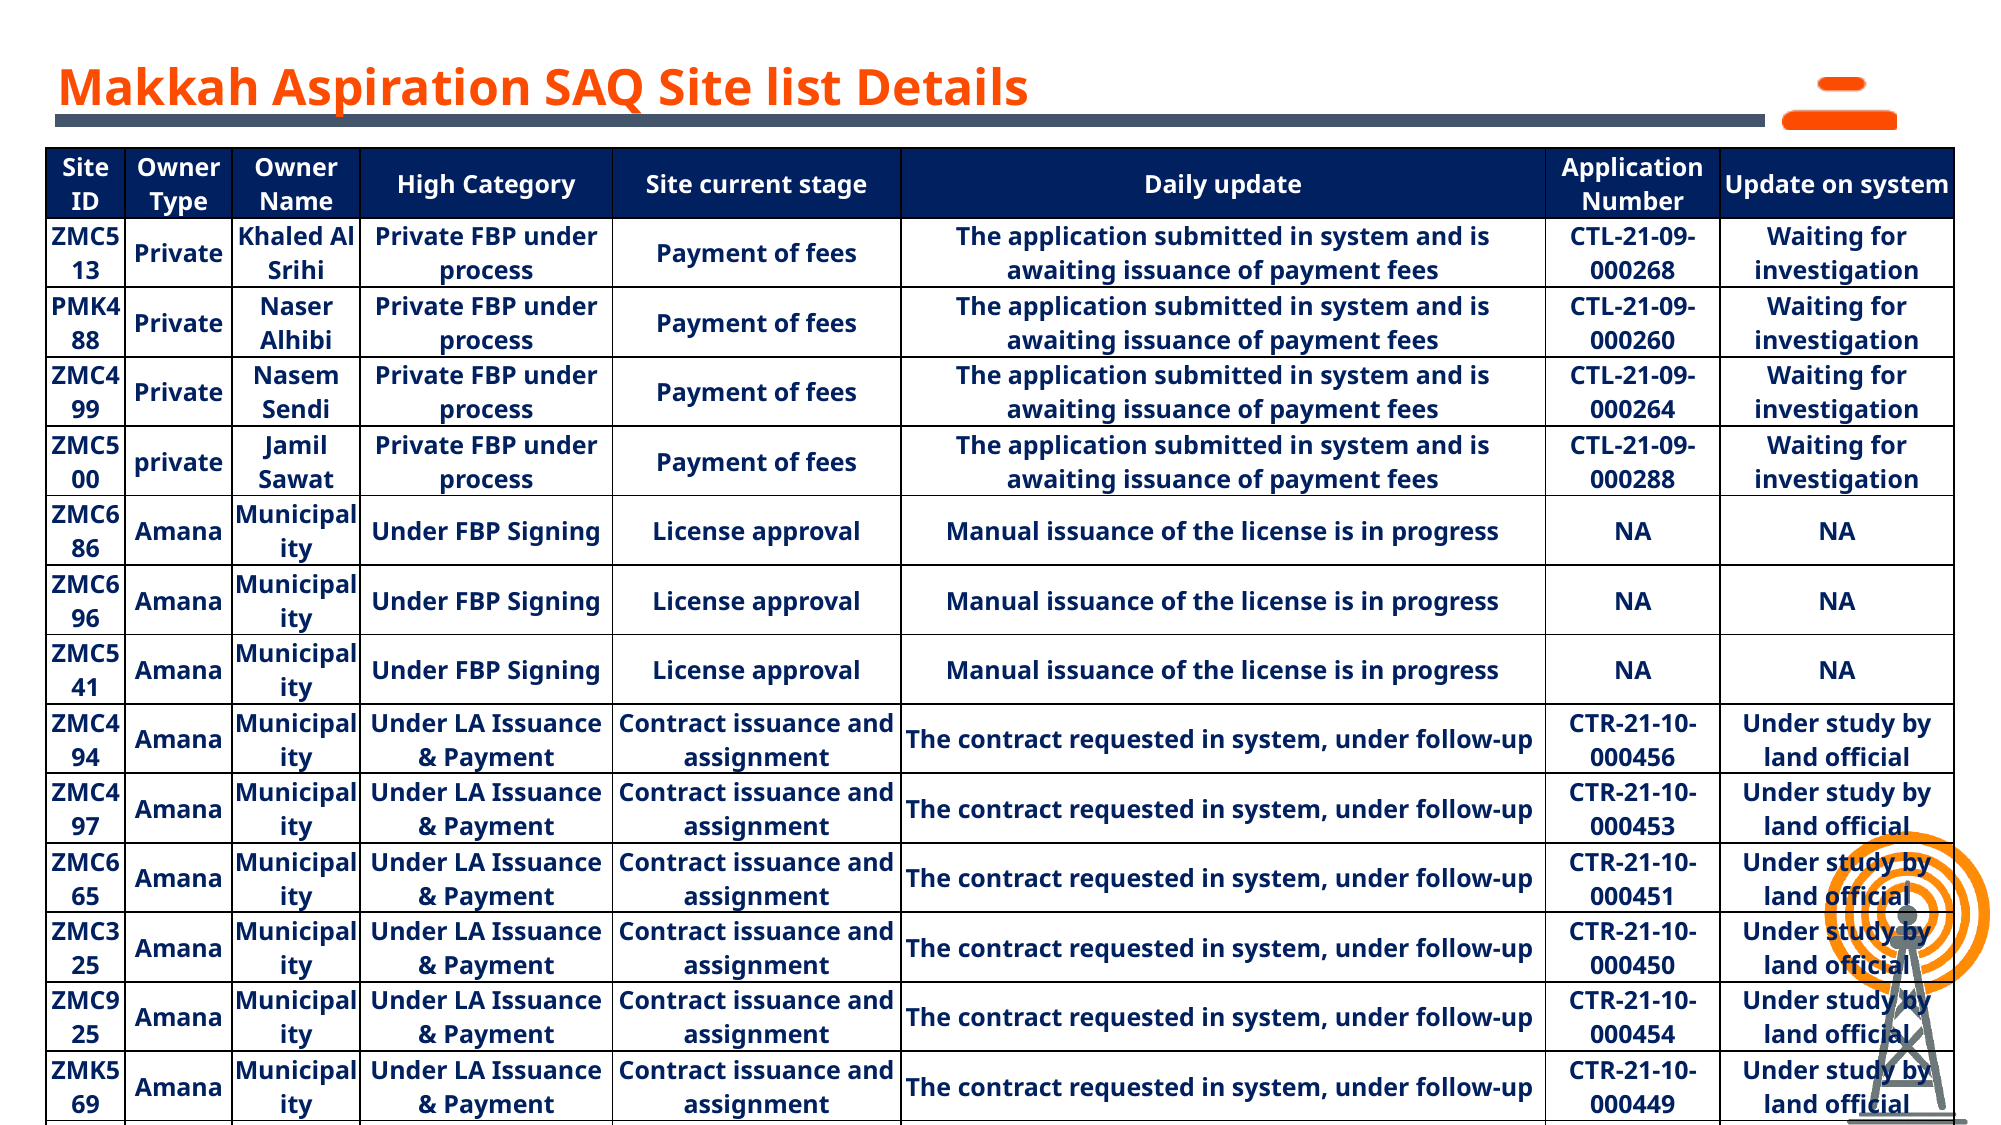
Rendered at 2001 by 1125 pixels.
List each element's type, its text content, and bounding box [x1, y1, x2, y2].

table_cell Payment of fees [613, 358, 900, 425]
table_cell Private FBP under process [361, 219, 612, 286]
table_cell NA [1546, 635, 1719, 703]
table_header Owner Name [233, 149, 359, 217]
table_cell The contract requested in system, under follow-up [902, 983, 1545, 1050]
table_cell Municipality [233, 1121, 359, 1125]
table_cell The contract requested in system, under follow-up [902, 705, 1545, 772]
table_cell CTR-21-10-000449 [1546, 1052, 1719, 1120]
table_cell Private [126, 358, 231, 425]
table_cell Contract issuance and assignment [613, 1121, 900, 1125]
table_cell Contract issuance and assignment [613, 913, 900, 981]
table_cell ZMK569 [47, 1052, 124, 1120]
table_cell Amana [126, 844, 231, 911]
table_cell Naser Alhibi [233, 288, 359, 356]
table_cell The application submitted in system and is awaiting issuance of payment fees [902, 427, 1545, 495]
table_cell Waiting for investigation [1721, 288, 1953, 356]
table_cell Under FBP Signing [361, 566, 612, 634]
table_cell CTR-21-10-000453 [1546, 774, 1719, 842]
table_cell PMK488 [47, 288, 124, 356]
table_header Daily update [902, 149, 1545, 217]
table_cell Payment of fees [613, 219, 900, 286]
table_cell Under FBP Signing [361, 496, 612, 564]
table_cell Under LA Issuance & Payment [361, 774, 612, 842]
table_cell Manual issuance of the license is in progress [902, 566, 1545, 634]
table_cell Private FBP under process [361, 288, 612, 356]
table_cell Municipality [233, 983, 359, 1050]
table_cell Contract issuance and assignment [613, 983, 900, 1050]
table_cell Under study by land official [1721, 844, 1824, 911]
table_cell Amana [126, 496, 231, 564]
table_cell Khaled Al Srihi [233, 219, 359, 286]
table_cell Under LA Issuance & Payment [361, 705, 612, 772]
table_cell Municipality [233, 635, 359, 703]
table_cell CTR-21-10-000456 [1546, 705, 1719, 772]
table_cell Amana [126, 635, 231, 703]
table_cell The contract requested in system, under follow-up [902, 774, 1545, 842]
text_box Makkah Aspiration SAQ Site list Details [46, 56, 1800, 125]
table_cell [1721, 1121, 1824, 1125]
table_header High Category [361, 149, 612, 217]
table_cell Contract issuance and assignment [613, 774, 900, 842]
table_cell Private [126, 219, 231, 286]
table_header Site current stage [613, 149, 900, 217]
table_cell Nasem Sendi [233, 358, 359, 425]
table_cell ZMC660 [47, 1121, 124, 1125]
table_cell ZMC325 [47, 913, 124, 981]
table_cell Municipality [233, 774, 359, 842]
picture [1824, 831, 1990, 1125]
table_cell Waiting for investigation [1721, 358, 1953, 425]
table_cell CTR-21-10-000450 [1546, 913, 1719, 981]
table_header Owner Type [126, 149, 231, 217]
table_cell CTL-21-09-000260 [1546, 288, 1719, 356]
table_cell Amana [126, 1052, 231, 1120]
table_cell Municipality [233, 1052, 359, 1120]
table_cell Amana [126, 705, 231, 772]
table_header Update on system [1721, 149, 1953, 217]
table_cell ZMC925 [47, 983, 124, 1050]
table_cell Jamil Sawat [233, 427, 359, 495]
table_cell ZMC494 [47, 705, 124, 772]
table_cell Waiting for investigation [1721, 427, 1953, 495]
table_cell Payment of fees [613, 288, 900, 356]
table_cell Municipality [233, 566, 359, 634]
table_cell Under FBP Signing [361, 635, 612, 703]
table_cell Under LA Issuance & Payment [361, 1052, 612, 1120]
table_cell Amana [126, 913, 231, 981]
table_cell NA [1721, 566, 1953, 634]
table_cell Under LA Issuance & Payment [361, 844, 612, 911]
table_cell Under LA Issuance & Payment [361, 983, 612, 1050]
table_cell Under study by land official [1721, 983, 1824, 1050]
table_cell NA [1546, 496, 1719, 564]
table_cell The application submitted in system and is awaiting issuance of payment fees [902, 219, 1545, 286]
table_cell License approval [613, 496, 900, 564]
table_cell CTL-21-09-000264 [1546, 358, 1719, 425]
table_cell Payment of fees [613, 427, 900, 495]
table_cell Private [126, 288, 231, 356]
table_cell Contract issuance and assignment [613, 1052, 900, 1120]
table_cell CTL-21-09-000288 [1546, 427, 1719, 495]
table_cell NA [1721, 635, 1953, 703]
table_cell ZMC500 [47, 427, 124, 495]
table_cell Manual issuance of the license is in progress [902, 496, 1545, 564]
table_cell The contract requested in system, under follow-up [902, 1121, 1545, 1125]
table_cell Municipality [233, 913, 359, 981]
table_cell Under LA Issuance & Payment [361, 1121, 612, 1125]
table_cell Municipality [233, 496, 359, 564]
table_cell Waiting for investigation [1721, 219, 1953, 286]
table_cell Amana [126, 774, 231, 842]
table_cell ZMC499 [47, 358, 124, 425]
table_cell Under study by land official [1721, 913, 1824, 981]
table_cell Amana [126, 1121, 231, 1125]
table_cell Private FBP under process [361, 427, 612, 495]
table_cell Under study by land official [1721, 1052, 1824, 1120]
table_cell Amana [126, 983, 231, 1050]
table_cell ZMC541 [47, 635, 124, 703]
table_cell private [126, 427, 231, 495]
table_cell ZMC686 [47, 496, 124, 564]
table_cell The contract requested in system, under follow-up [902, 913, 1545, 981]
table_cell The contract requested in system, under follow-up [902, 1052, 1545, 1120]
table_header Site ID [47, 149, 124, 217]
table_cell Private FBP under process [361, 358, 612, 425]
table_cell ZMC696 [47, 566, 124, 634]
table_cell Under study by land official [1721, 705, 1953, 772]
table_cell NA [1546, 566, 1719, 634]
table_cell Contract issuance and assignment [613, 705, 900, 772]
table_cell CTL-21-09-000268 [1546, 219, 1719, 286]
table_cell ZMC665 [47, 844, 124, 911]
table_cell CTR-21-10-000454 [1546, 983, 1719, 1050]
table_cell Under LA Issuance & Payment [361, 913, 612, 981]
table_cell License approval [613, 635, 900, 703]
table_header Application Number [1546, 149, 1719, 217]
table_cell ZMC497 [47, 774, 124, 842]
table_cell Manual issuance of the license is in progress [902, 635, 1545, 703]
table_cell Amana [126, 566, 231, 634]
table_cell Under study by land official [1721, 774, 1953, 842]
table_cell ZMC513 [47, 219, 124, 286]
table_cell Contract issuance and assignment [613, 844, 900, 911]
table_cell License approval [613, 566, 900, 634]
table_cell CTR-21-10-000451 [1546, 844, 1719, 911]
table_cell Municipality [233, 844, 359, 911]
table_cell Municipality [233, 705, 359, 772]
table_cell The contract requested in system, under follow-up [902, 844, 1545, 911]
table_cell The application submitted in system and is awaiting issuance of payment fees [902, 358, 1545, 425]
table_cell NA [1721, 496, 1953, 564]
table_cell The application submitted in system and is awaiting issuance of payment fees [902, 288, 1545, 356]
table_cell CTR-21-10-000452 [1546, 1121, 1719, 1125]
